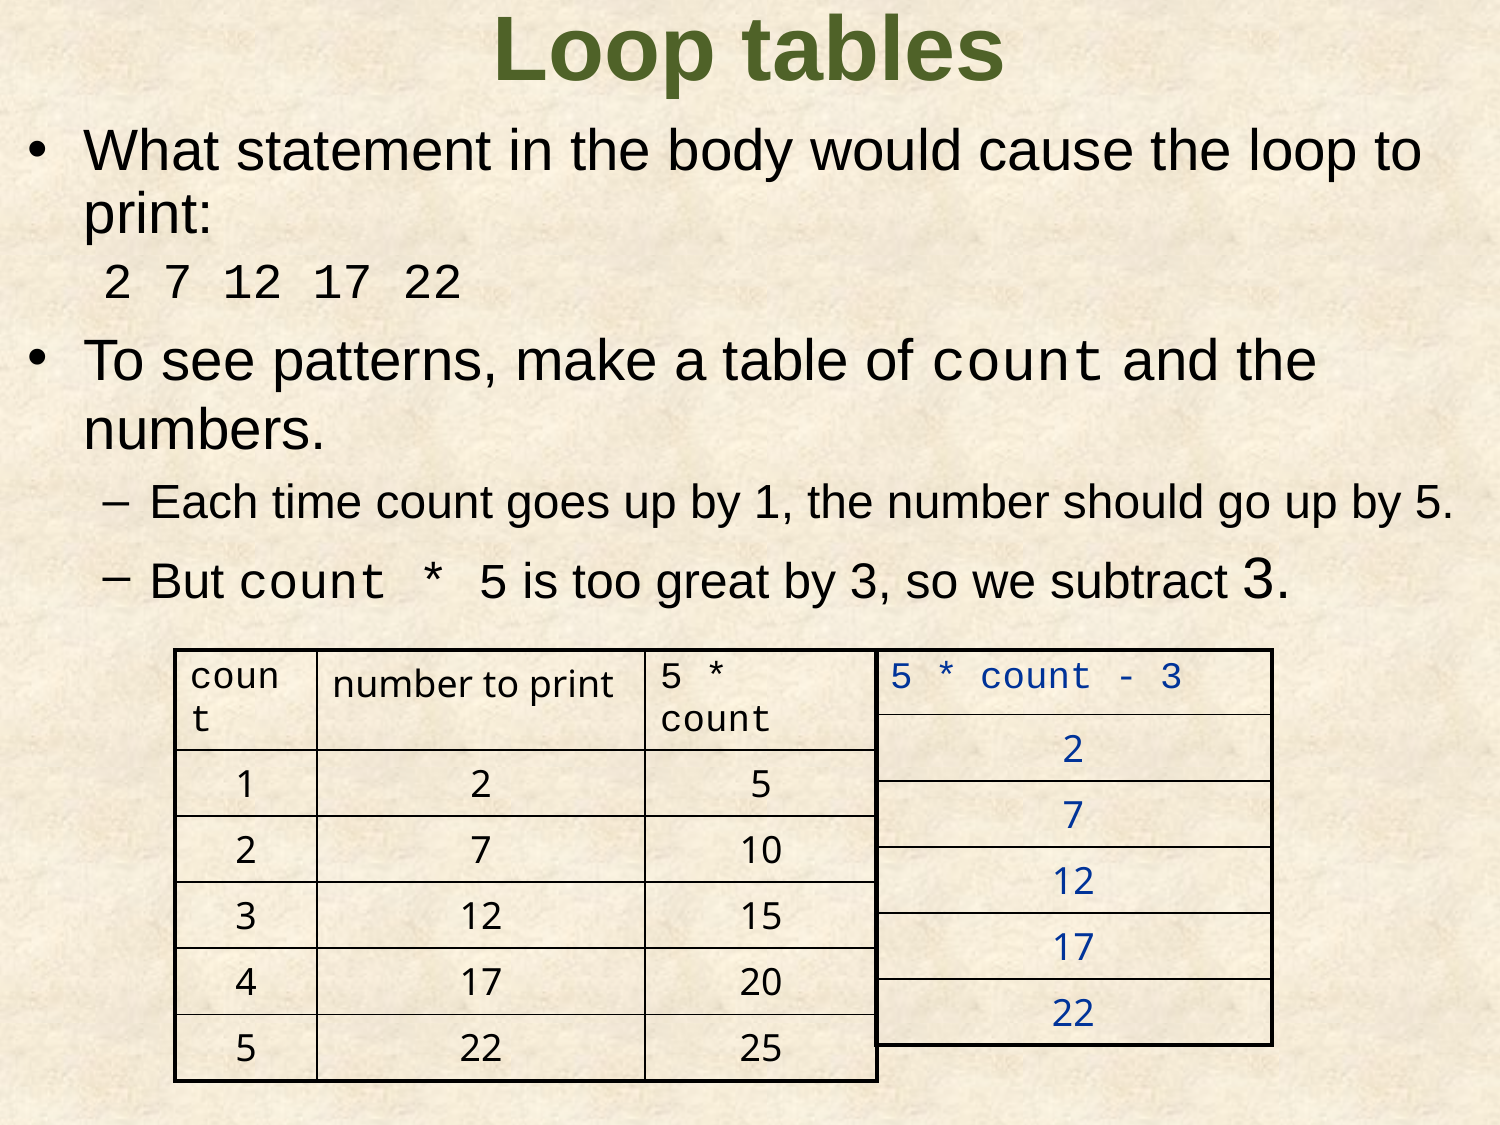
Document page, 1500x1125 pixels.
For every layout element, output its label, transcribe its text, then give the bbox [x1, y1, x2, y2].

table_header number to print [318, 652, 644, 749]
table_cell 7 [876, 782, 1270, 846]
table_cell 22 [876, 980, 1270, 1043]
table_cell 1 [177, 751, 316, 815]
table_cell 15 [646, 883, 874, 947]
table_header 5 * count - 3 [876, 652, 1270, 714]
table_cell 2 [177, 817, 316, 881]
title Loop tables [112, 0, 1388, 112]
table_cell 4 [177, 949, 316, 1014]
table_cell 25 [646, 1015, 875, 1079]
table_cell 12 [876, 848, 1270, 912]
table_cell 17 [876, 914, 1270, 978]
table_cell 12 [318, 883, 644, 947]
table_header count [177, 652, 316, 749]
list What statement in the body would cause the loop to print: 2 7 12 17 22 To see patterns, make a table of count and the numbers. Each time count goes up by 1, the number should go up by 5. But count * 5 is too great by 3, so we subtract 3. [12, 112, 1488, 950]
table_cell 2 [876, 715, 1270, 780]
table_cell 17 [318, 949, 644, 1014]
table_cell 20 [646, 949, 874, 1014]
table_cell 3 [177, 883, 316, 947]
table_cell 7 [318, 817, 644, 881]
table_cell 10 [646, 817, 874, 881]
table_cell 5 [177, 1015, 316, 1079]
table_cell 22 [318, 1015, 644, 1079]
table_cell 2 [318, 751, 644, 815]
table_cell 5 [646, 751, 874, 815]
table_header 5 * count [646, 652, 874, 749]
